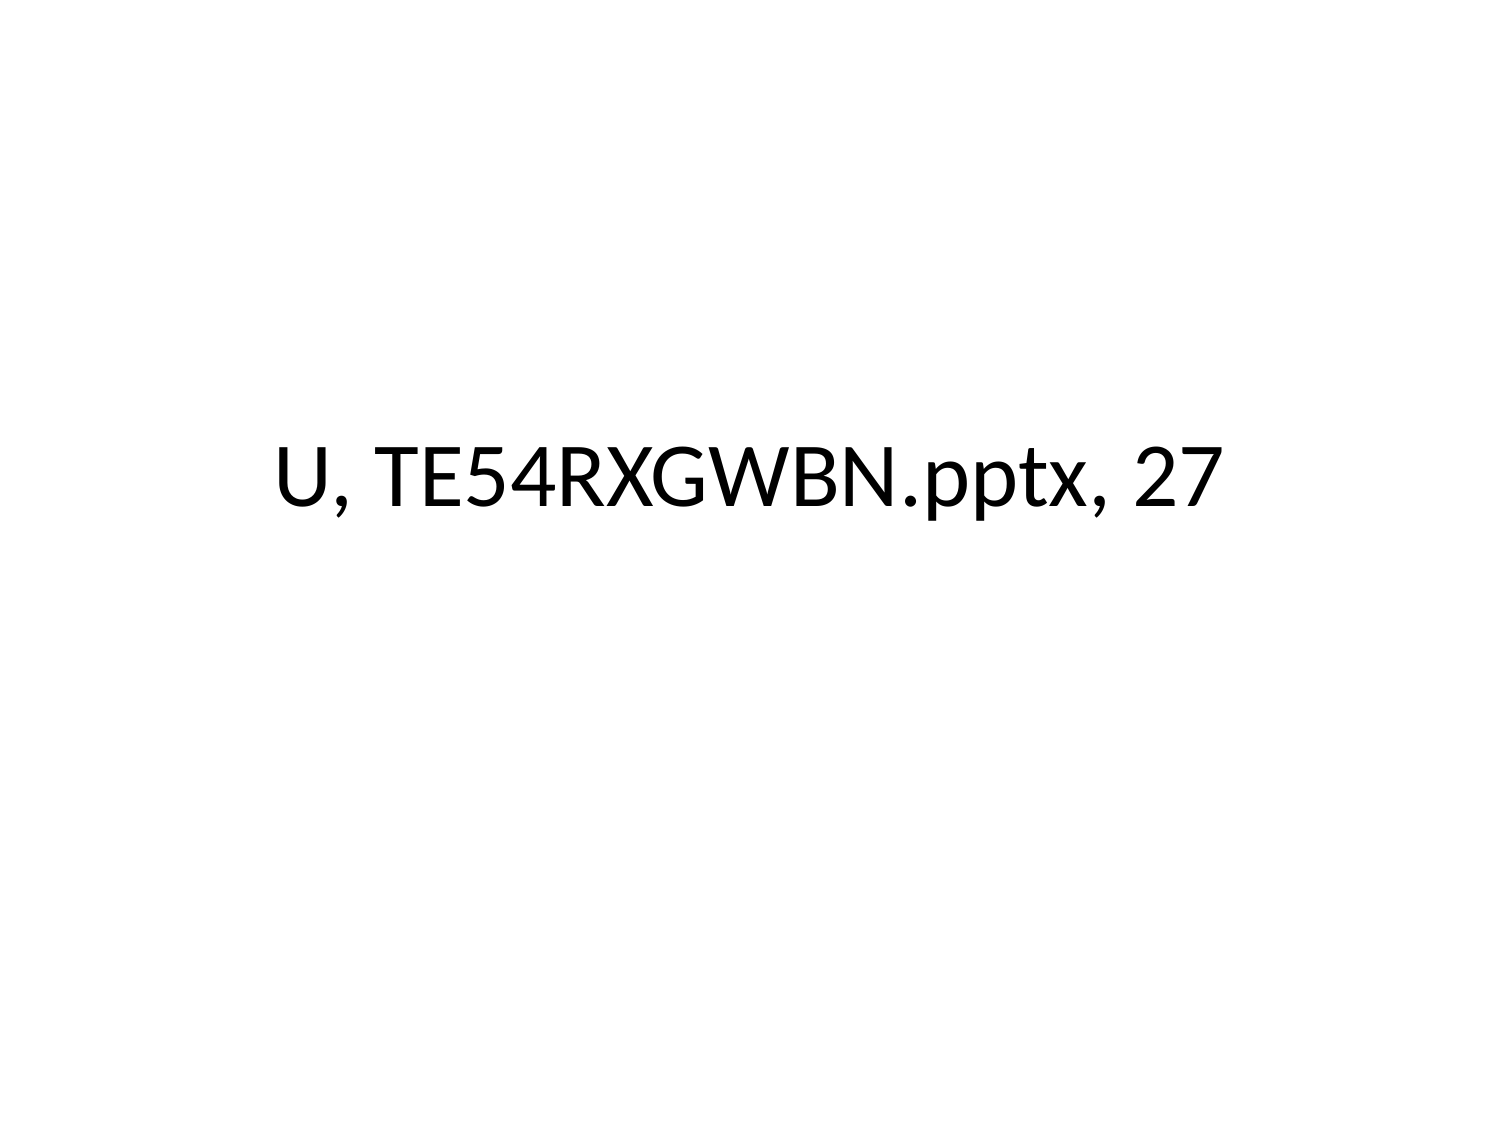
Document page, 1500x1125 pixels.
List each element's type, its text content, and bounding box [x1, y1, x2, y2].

title U, TE54RXGWBN.pptx, 27 [112, 349, 1388, 591]
